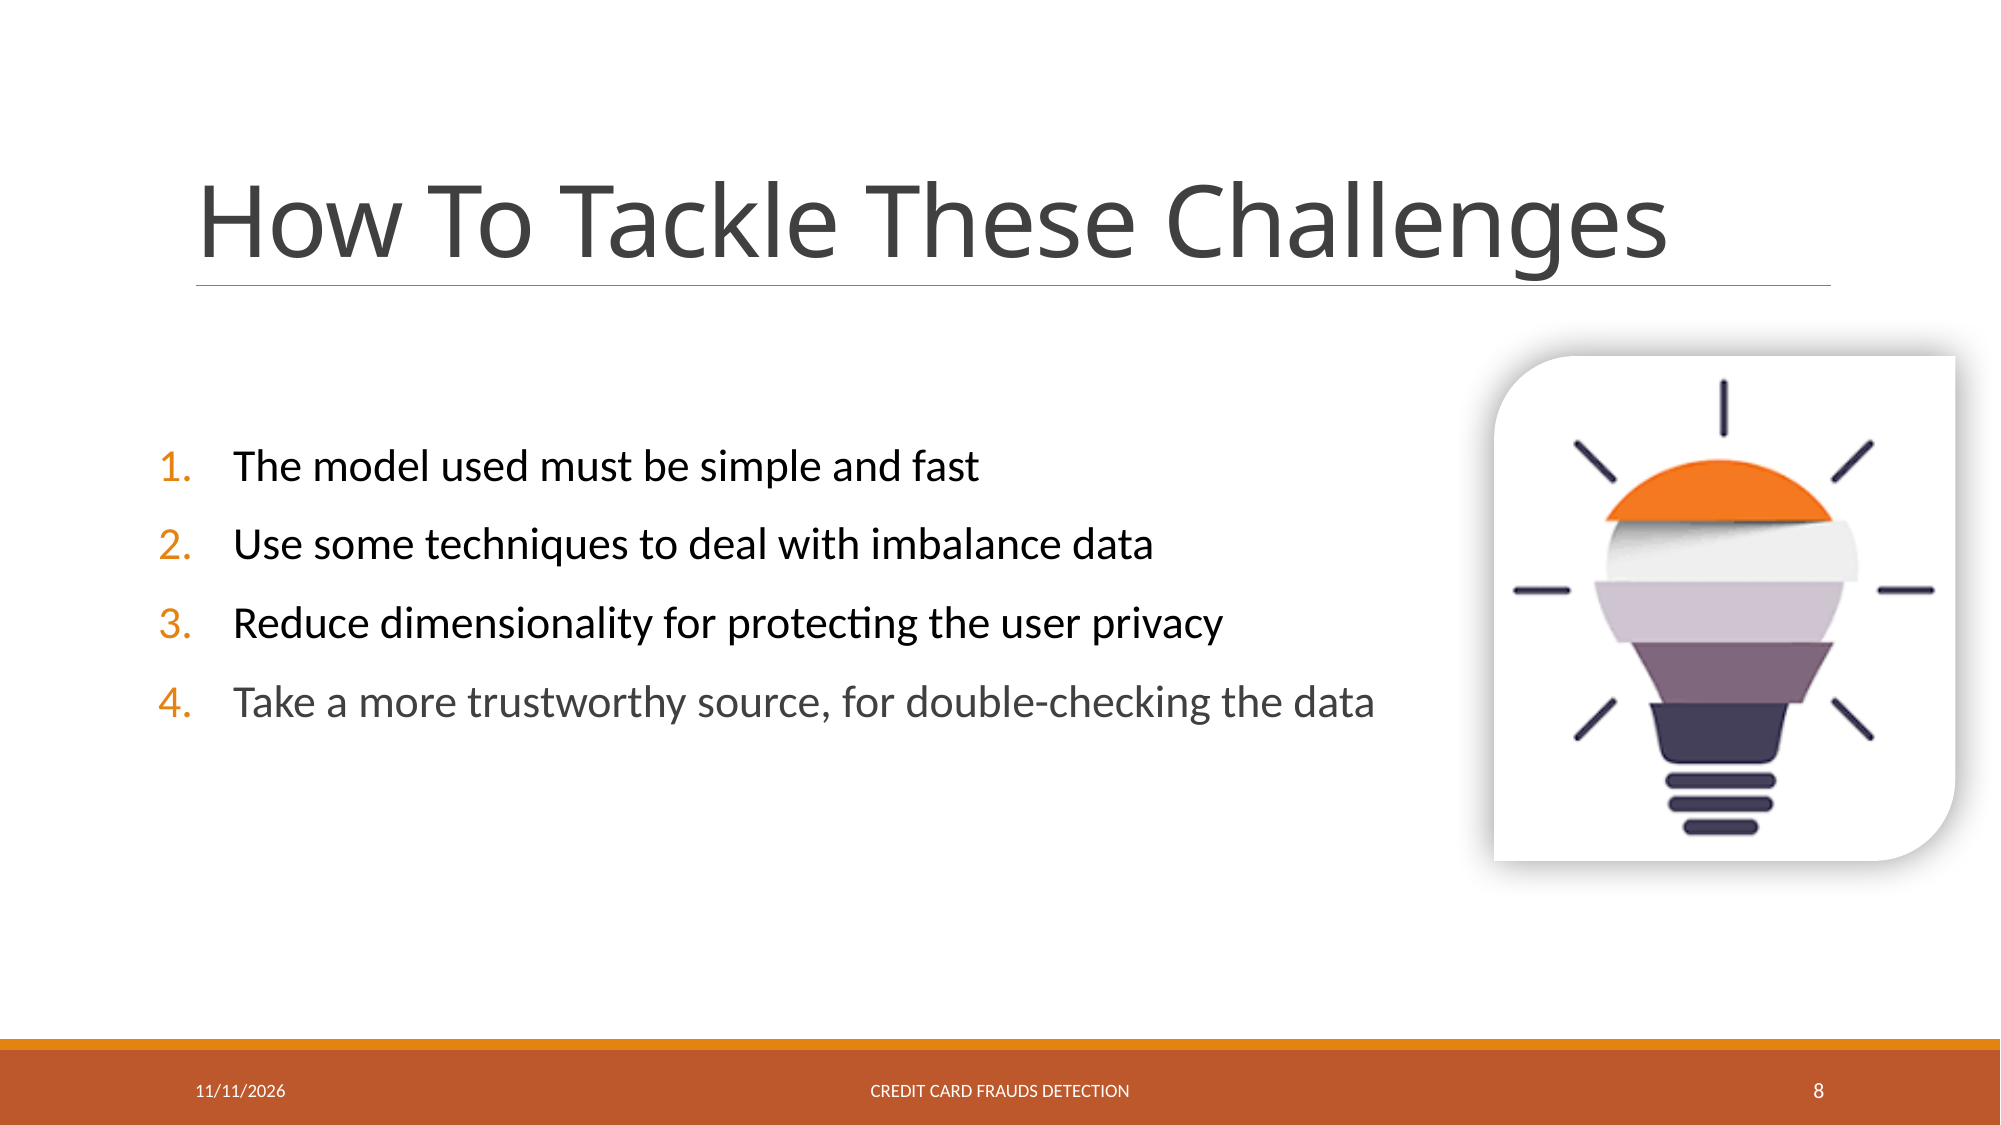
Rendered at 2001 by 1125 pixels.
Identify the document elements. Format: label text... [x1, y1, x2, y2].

list The model used must be simple and fast Use some techniques to deal with imbalance data Reduce dimensionality for protecting the user privacy Take a more trustworthy source, for double-checking the data [158, 434, 1852, 1052]
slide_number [180, 1059, 586, 1120]
footer Credit Card Frauds Detection [604, 1059, 1396, 1120]
title How To Tackle These Challenges [180, 47, 1830, 285]
picture [1500, 362, 1949, 855]
slide_number 8 [1624, 1059, 1840, 1120]
